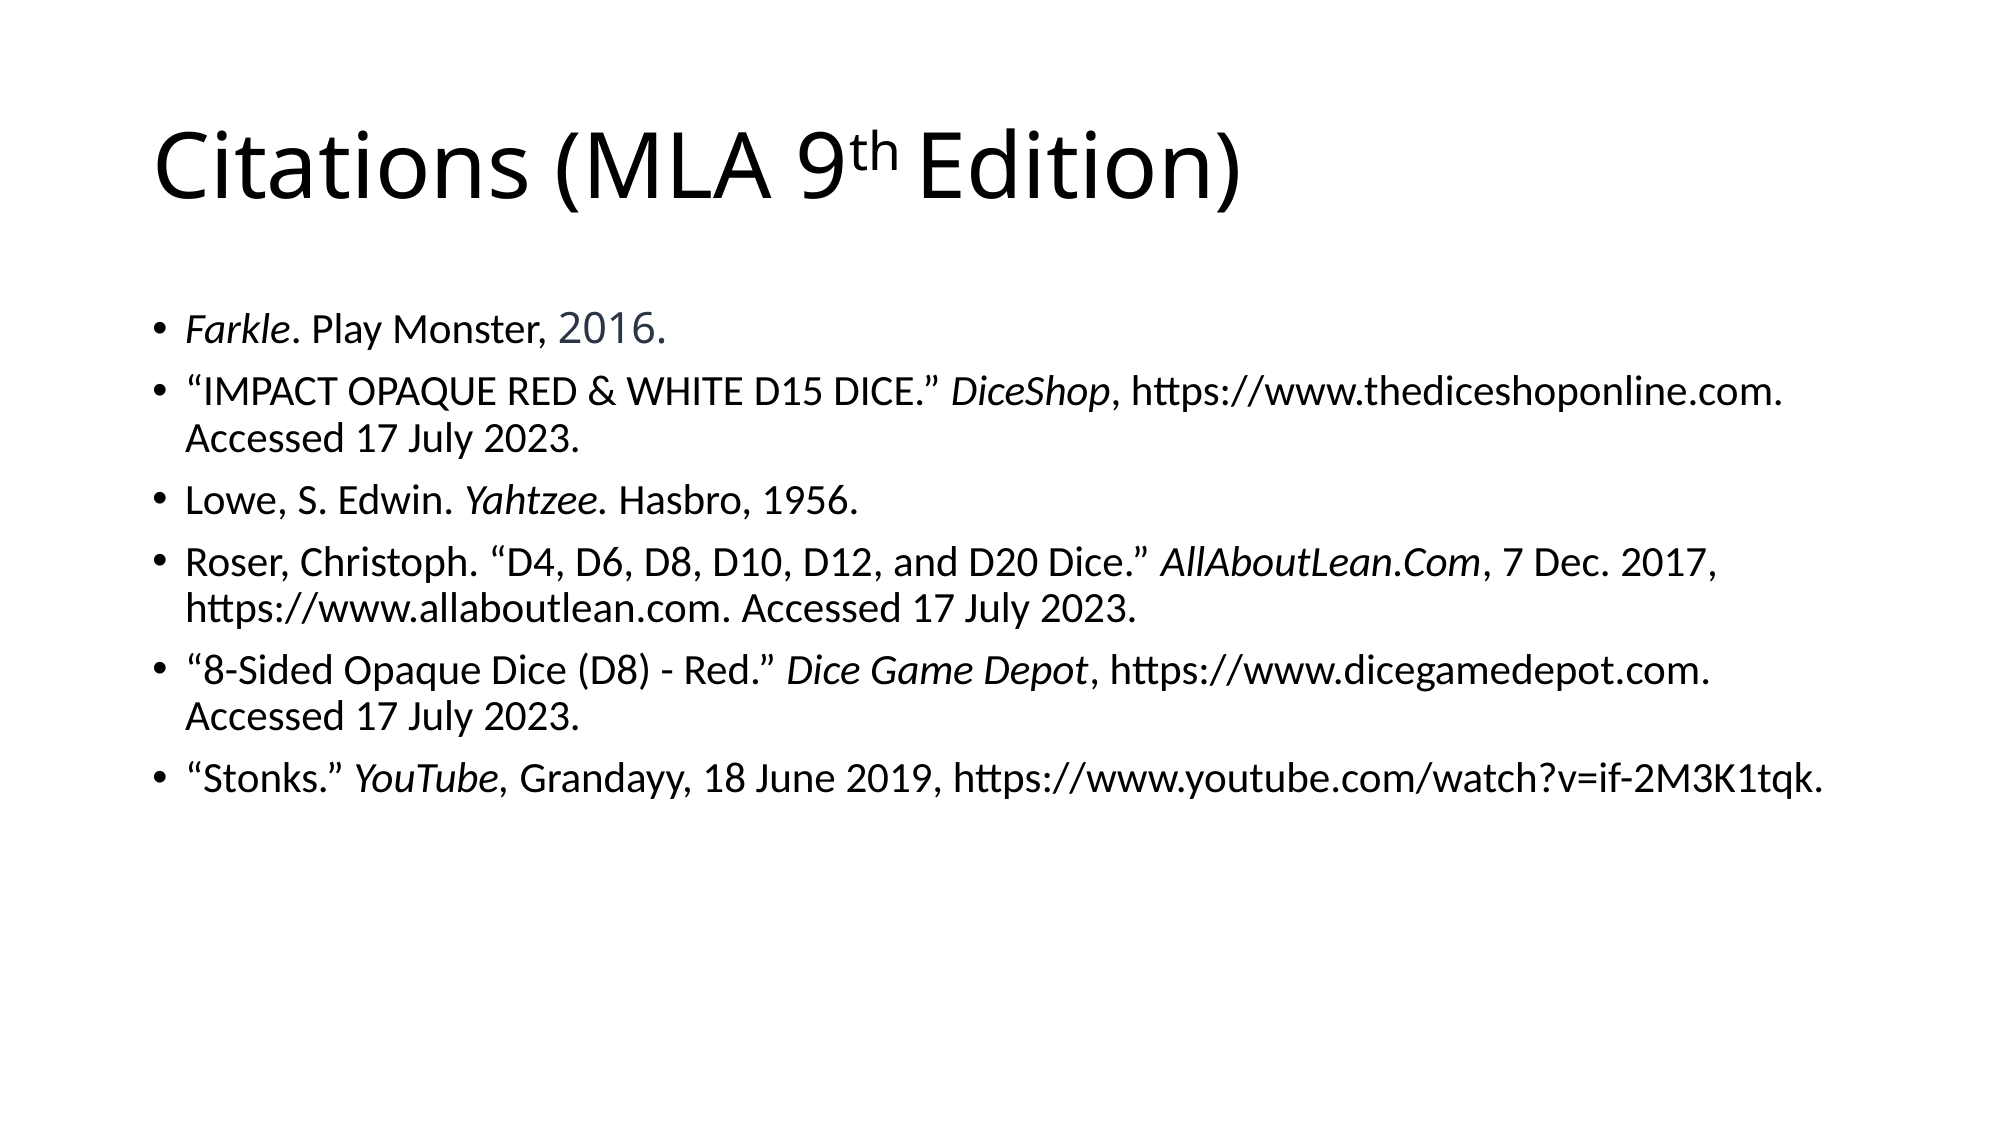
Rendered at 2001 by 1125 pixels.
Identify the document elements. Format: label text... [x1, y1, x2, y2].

title Citations (MLA 9th Edition) [137, 59, 1863, 278]
list Farkle. Play Monster, 2016. “IMPACT OPAQUE RED & WHITE D15 DICE.” DiceShop, https://www.thediceshoponline.com. Accessed 17 July 2023. Lowe, S. Edwin. Yahtzee. Hasbro, 1956. Roser, Christoph. “D4, D6, D8, D10, D12, and D20 Dice.” AllAboutLean.Com, 7 Dec. 2017, https://www.allaboutlean.com. Accessed 17 July 2023. “8-Sided Opaque Dice (D8) - Red.” Dice Game Depot, https://www.dicegamedepot.com. Accessed 17 July 2023. “Stonks.” YouTube, Grandayy, 18 June 2019, https://www.youtube.com/watch?v=if-2M3K1tqk. [137, 299, 1863, 1014]
